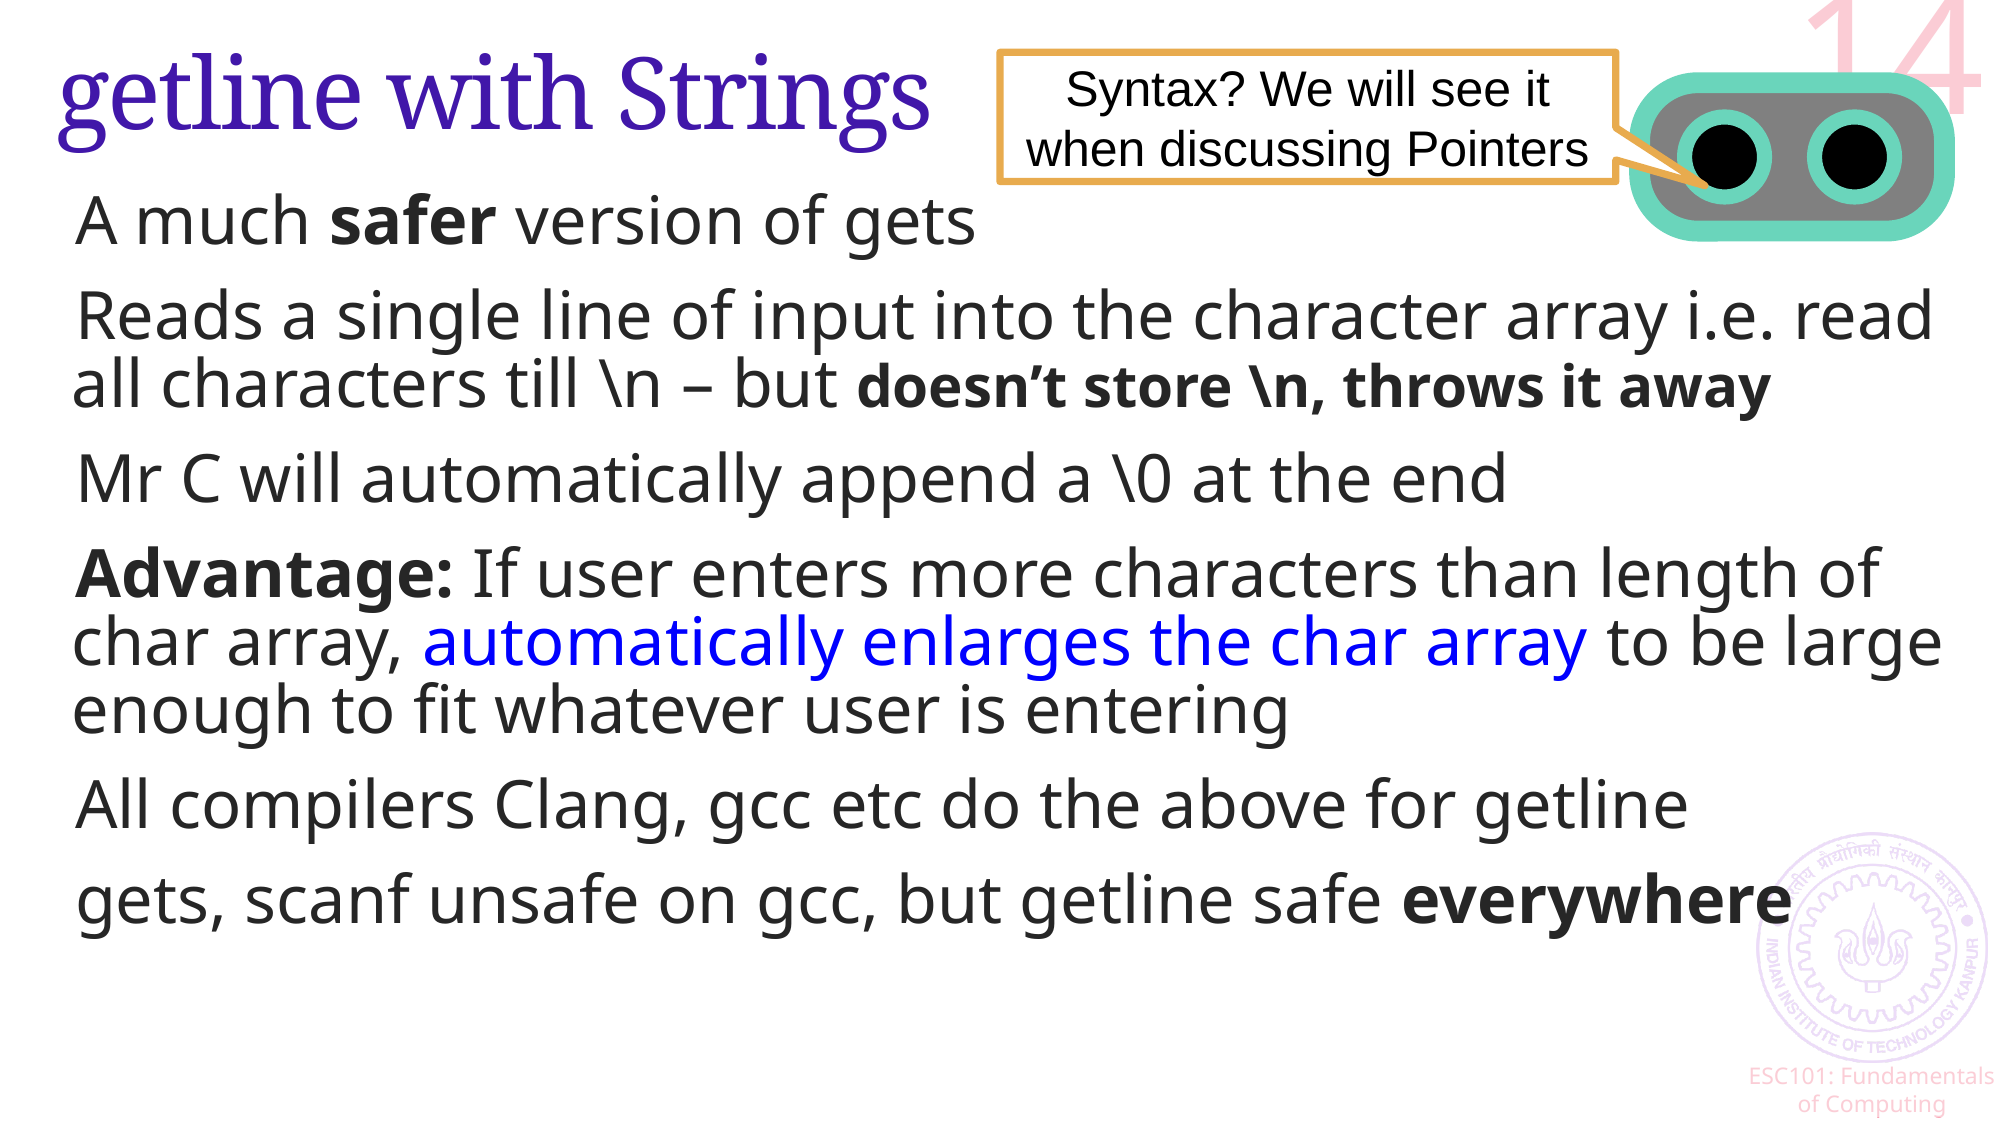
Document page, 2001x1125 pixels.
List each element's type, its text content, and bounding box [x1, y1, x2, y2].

list A much safer version of gets Reads a single line of input into the character array i.e. read all characters till \n – but doesn’t store \n, throws it away Mr C will automatically append a \0 at the end Advantage: If user enters more characters than length of char array, automatically enlarges the char array to be large enough to fit whatever user is entering All compilers Clang, gcc etc do the above for getline gets, scanf unsafe on gcc, but getline safe everywhere [41, 182, 2000, 1052]
text_box Syntax? We will see it when discussing Pointers [998, 162, 1617, 183]
slide_number 14 [1520, 6, 2000, 183]
title getline with Strings [41, 36, 1842, 162]
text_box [1639, 82, 1945, 232]
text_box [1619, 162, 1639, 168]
